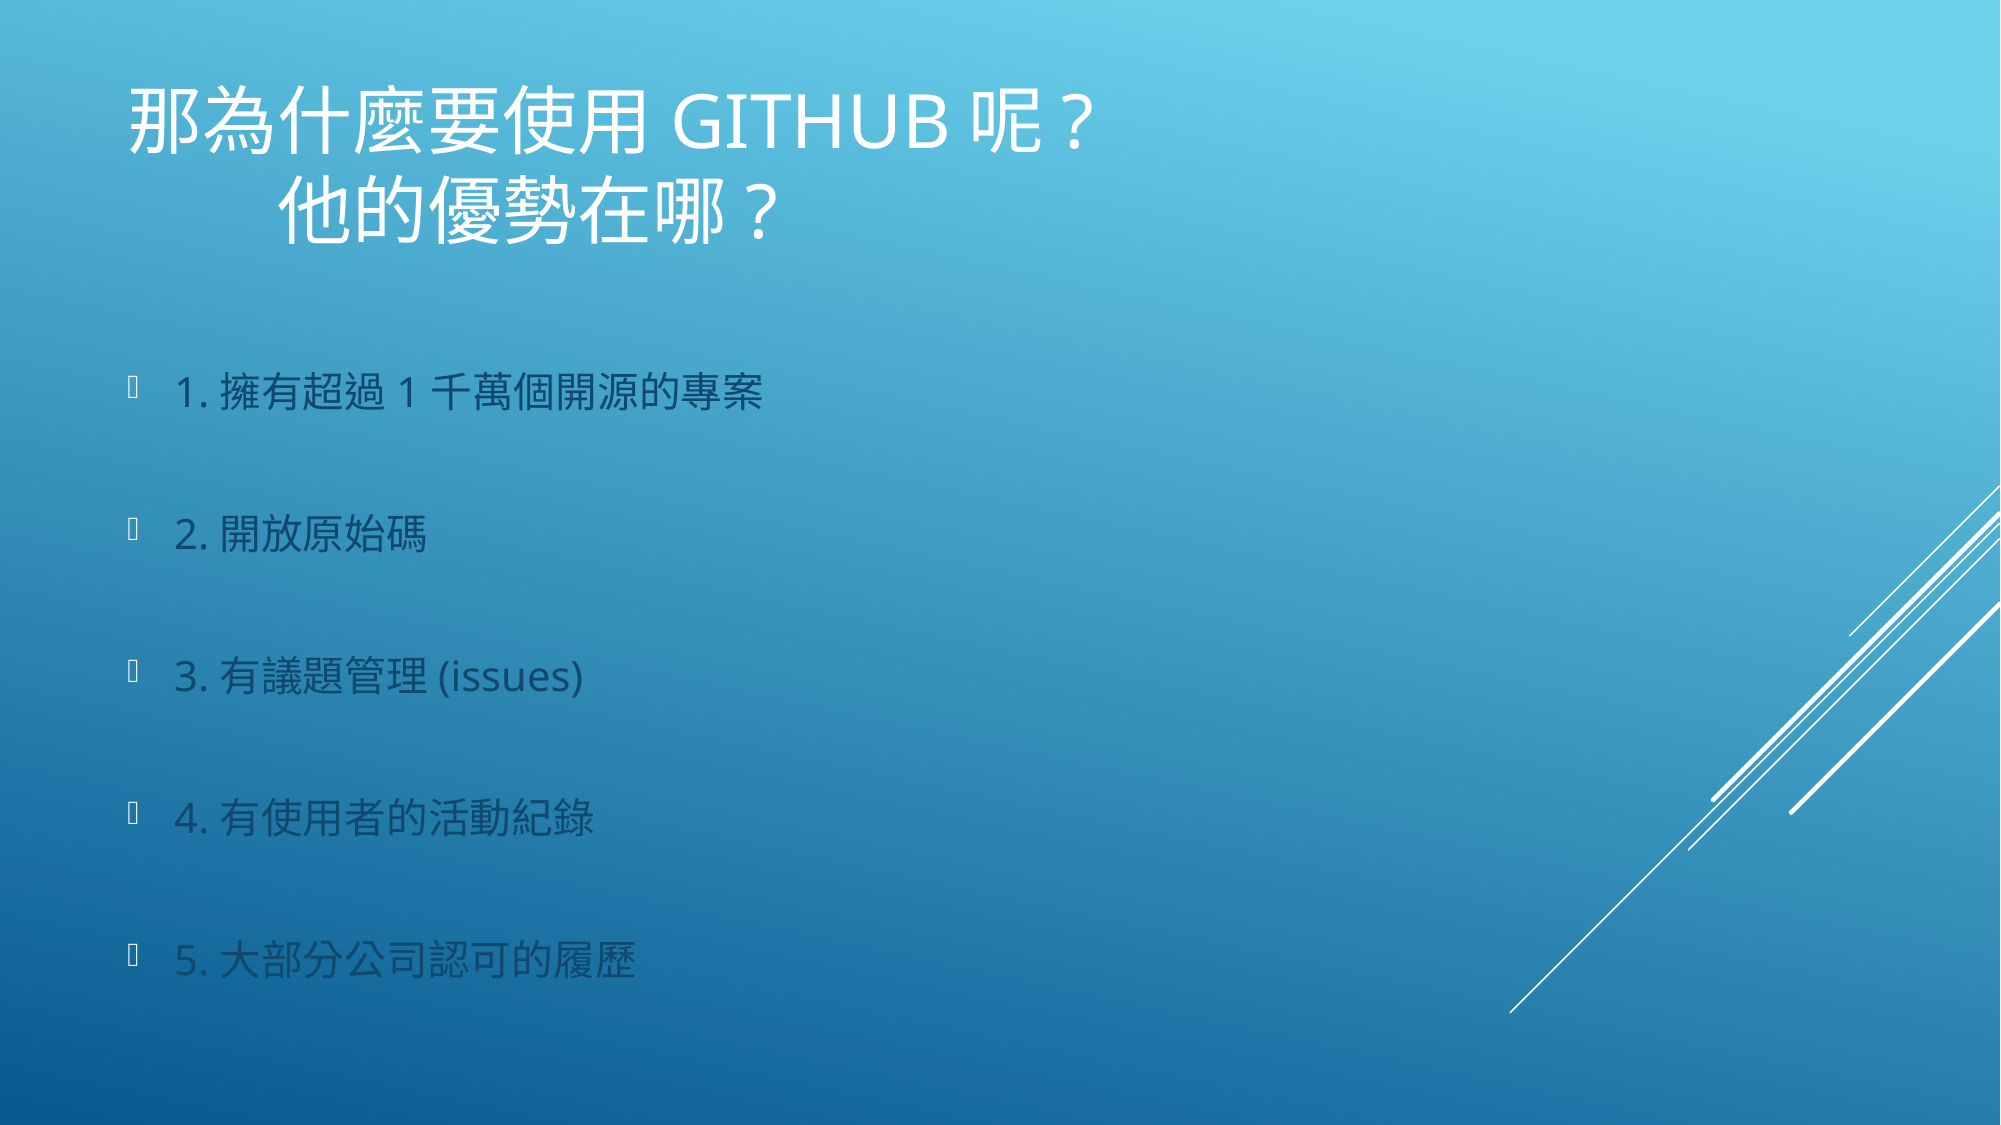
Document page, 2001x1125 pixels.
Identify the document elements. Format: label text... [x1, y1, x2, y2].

title 那為什麼要使用GITHUB呢? 他的優勢在哪? [112, 39, 1513, 287]
list 1.擁有超過1千萬個開源的專案 2.開放原始碼 3.有議題管理(issues) 4.有使用者的活動紀錄 5.大部分公司認可的履歷 [112, 302, 1513, 1048]
